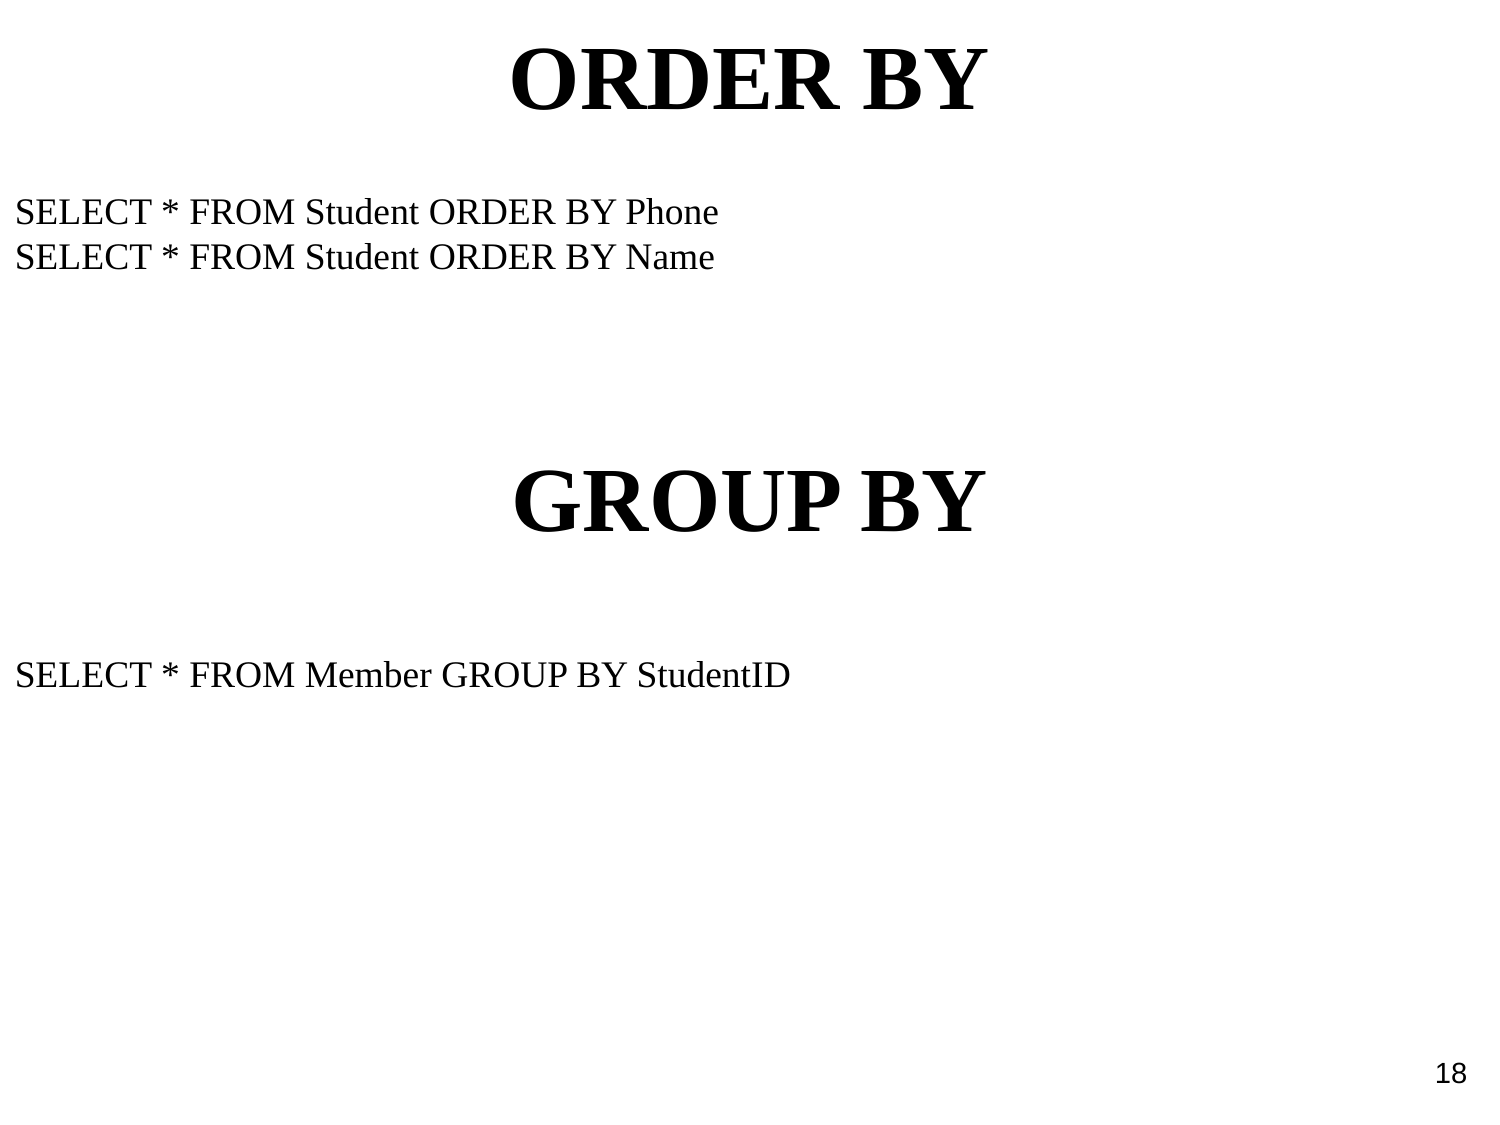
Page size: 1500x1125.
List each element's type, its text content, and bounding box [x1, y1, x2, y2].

text_box SELECT * FROM Member GROUP BY StudentID [0, 642, 1500, 703]
text_box SELECT * FROM Student ORDER BY Phone SELECT * FROM Student ORDER BY Name [0, 179, 1500, 285]
slide_number 18 [1132, 1046, 1483, 1125]
text_box GROUP BY [0, 432, 1500, 557]
text_box ORDER BY [0, 10, 1500, 136]
